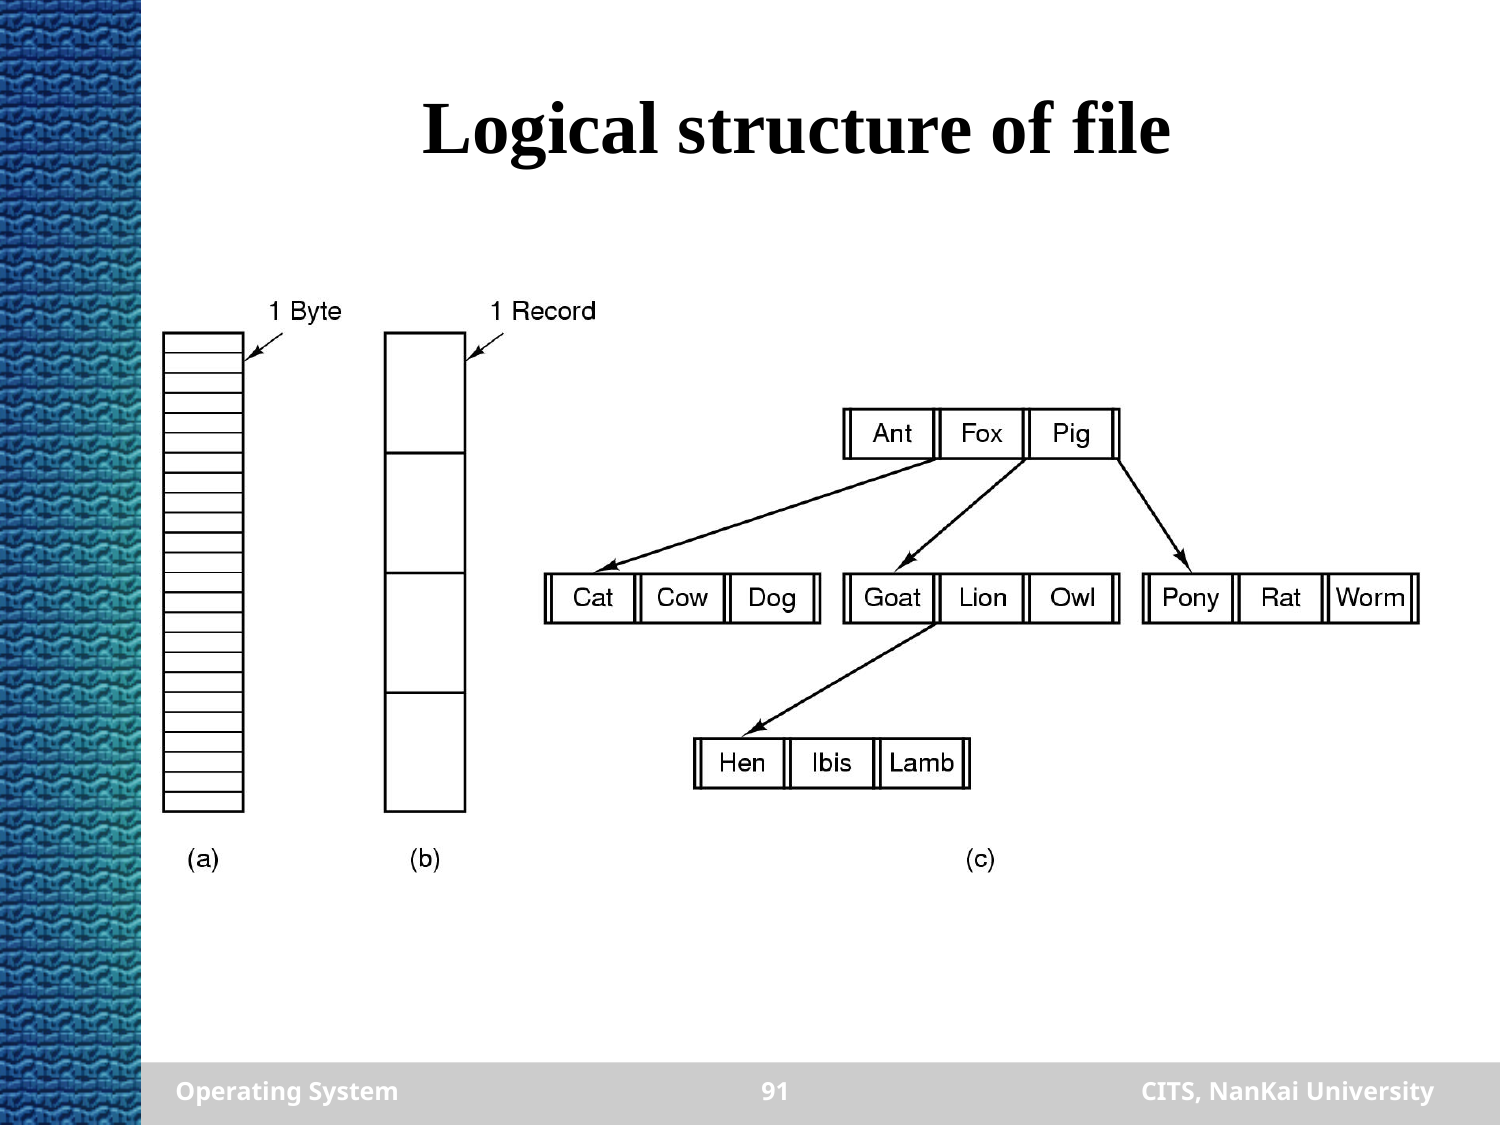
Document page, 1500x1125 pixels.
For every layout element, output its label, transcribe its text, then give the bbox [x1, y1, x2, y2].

footer CITS, NanKai University [974, 1067, 1451, 1118]
title Logical structure of file [159, 50, 1436, 197]
slide_number Operating System [160, 1067, 574, 1118]
slide_number 91 [600, 1067, 951, 1118]
picture [0, 0, 141, 1125]
picture [159, 290, 1424, 873]
